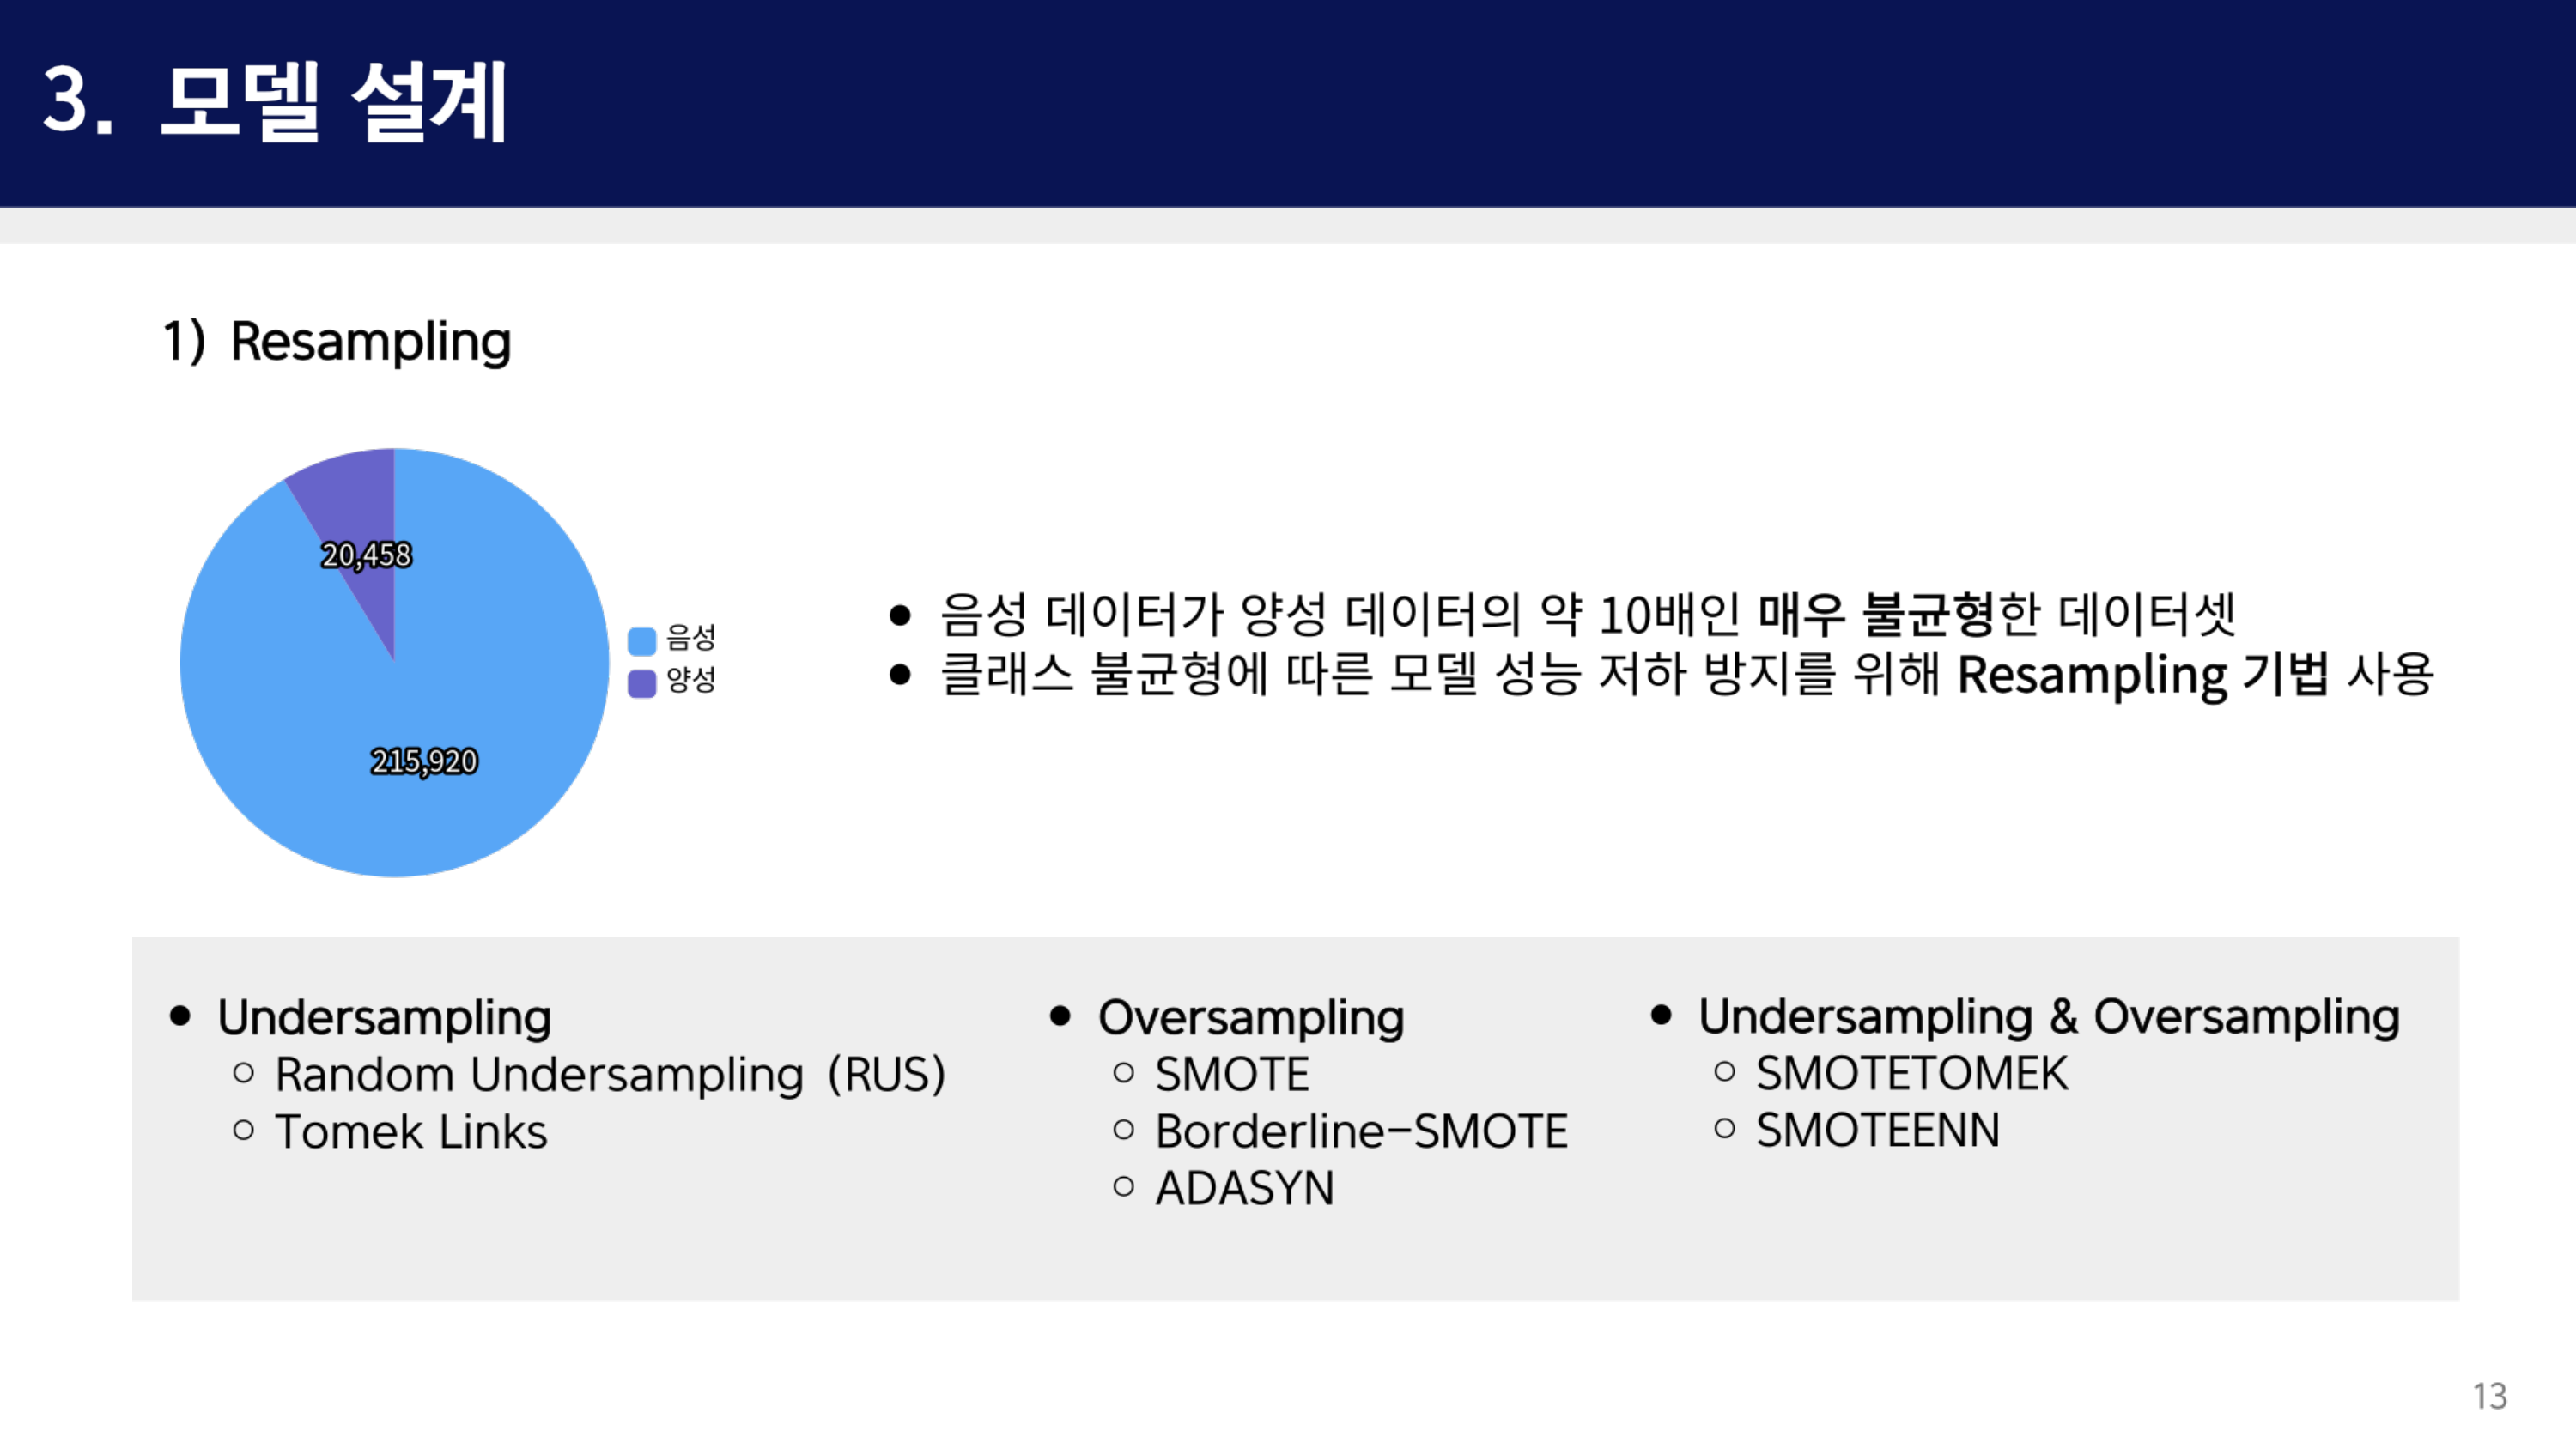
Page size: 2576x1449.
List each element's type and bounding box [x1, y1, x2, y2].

picture [131, 280, 2460, 1302]
picture [0, 0, 2576, 246]
picture [2390, 1353, 2576, 1449]
picture [858, 561, 2488, 757]
